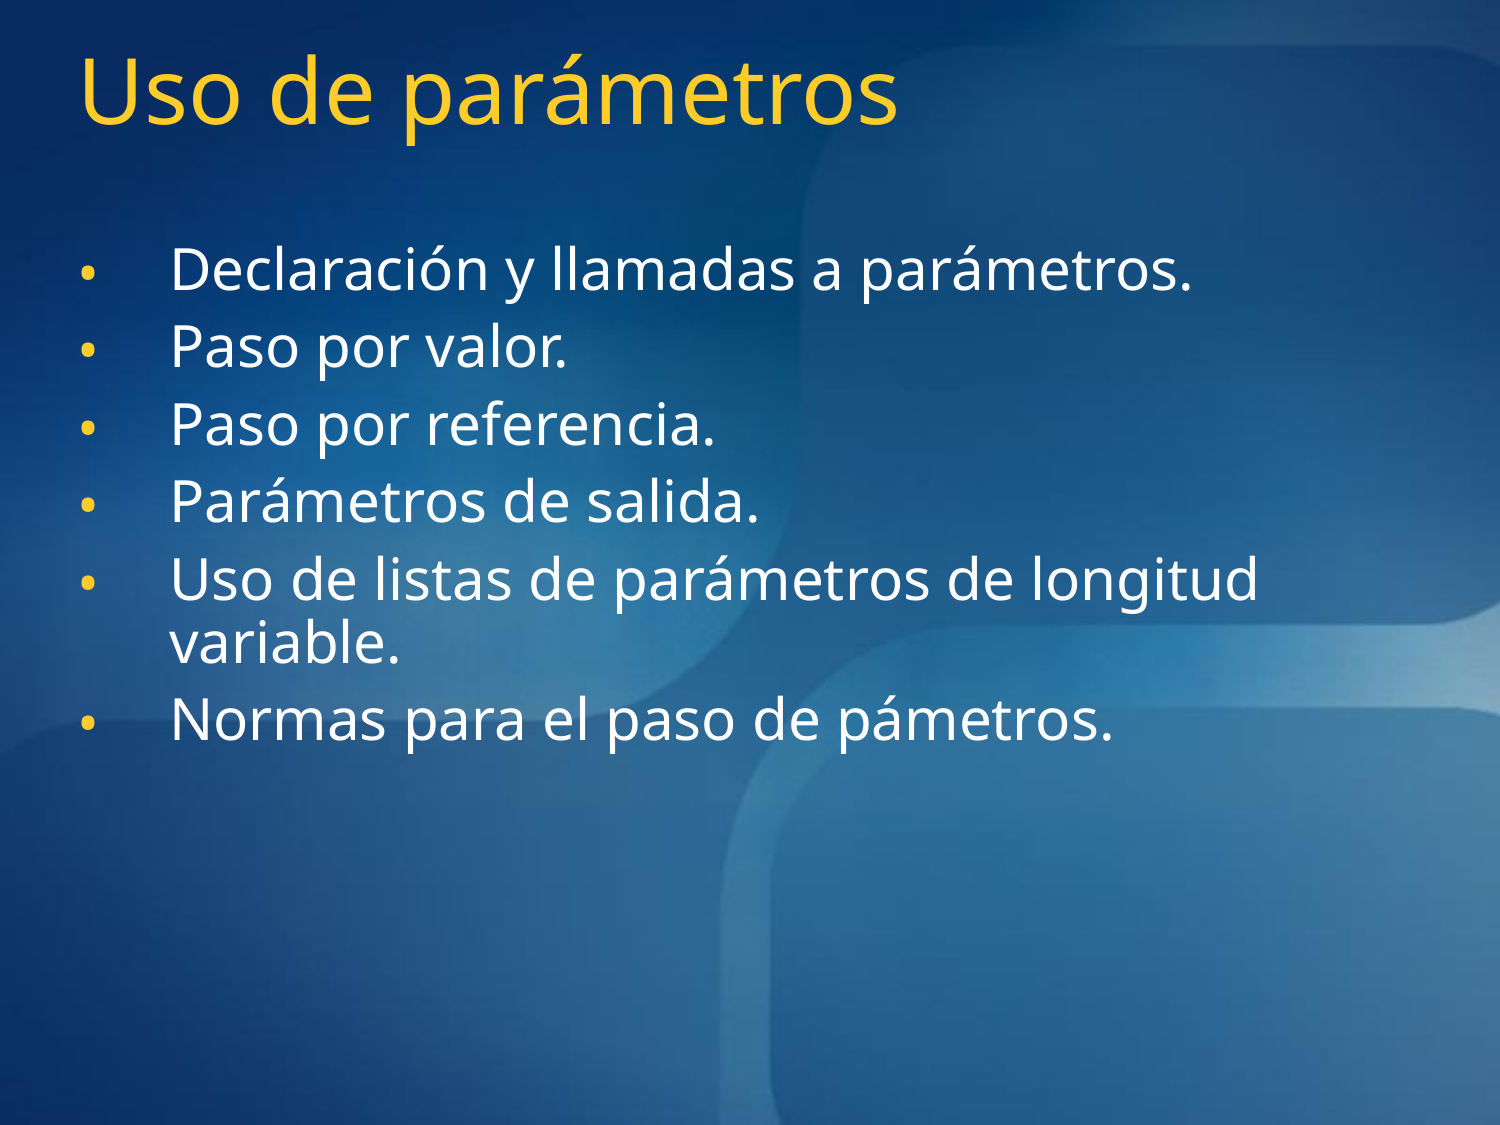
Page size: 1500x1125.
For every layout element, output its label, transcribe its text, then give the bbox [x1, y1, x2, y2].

list Declaración y llamadas a parámetros. Paso por valor. Paso por referencia. Parámetros de salida. Uso de listas de parámetros de longitud variable. Normas para el paso de pámetros. [62, 232, 1439, 713]
picture [0, 0, 1500, 1125]
title Uso de parámetros [62, 37, 1440, 152]
